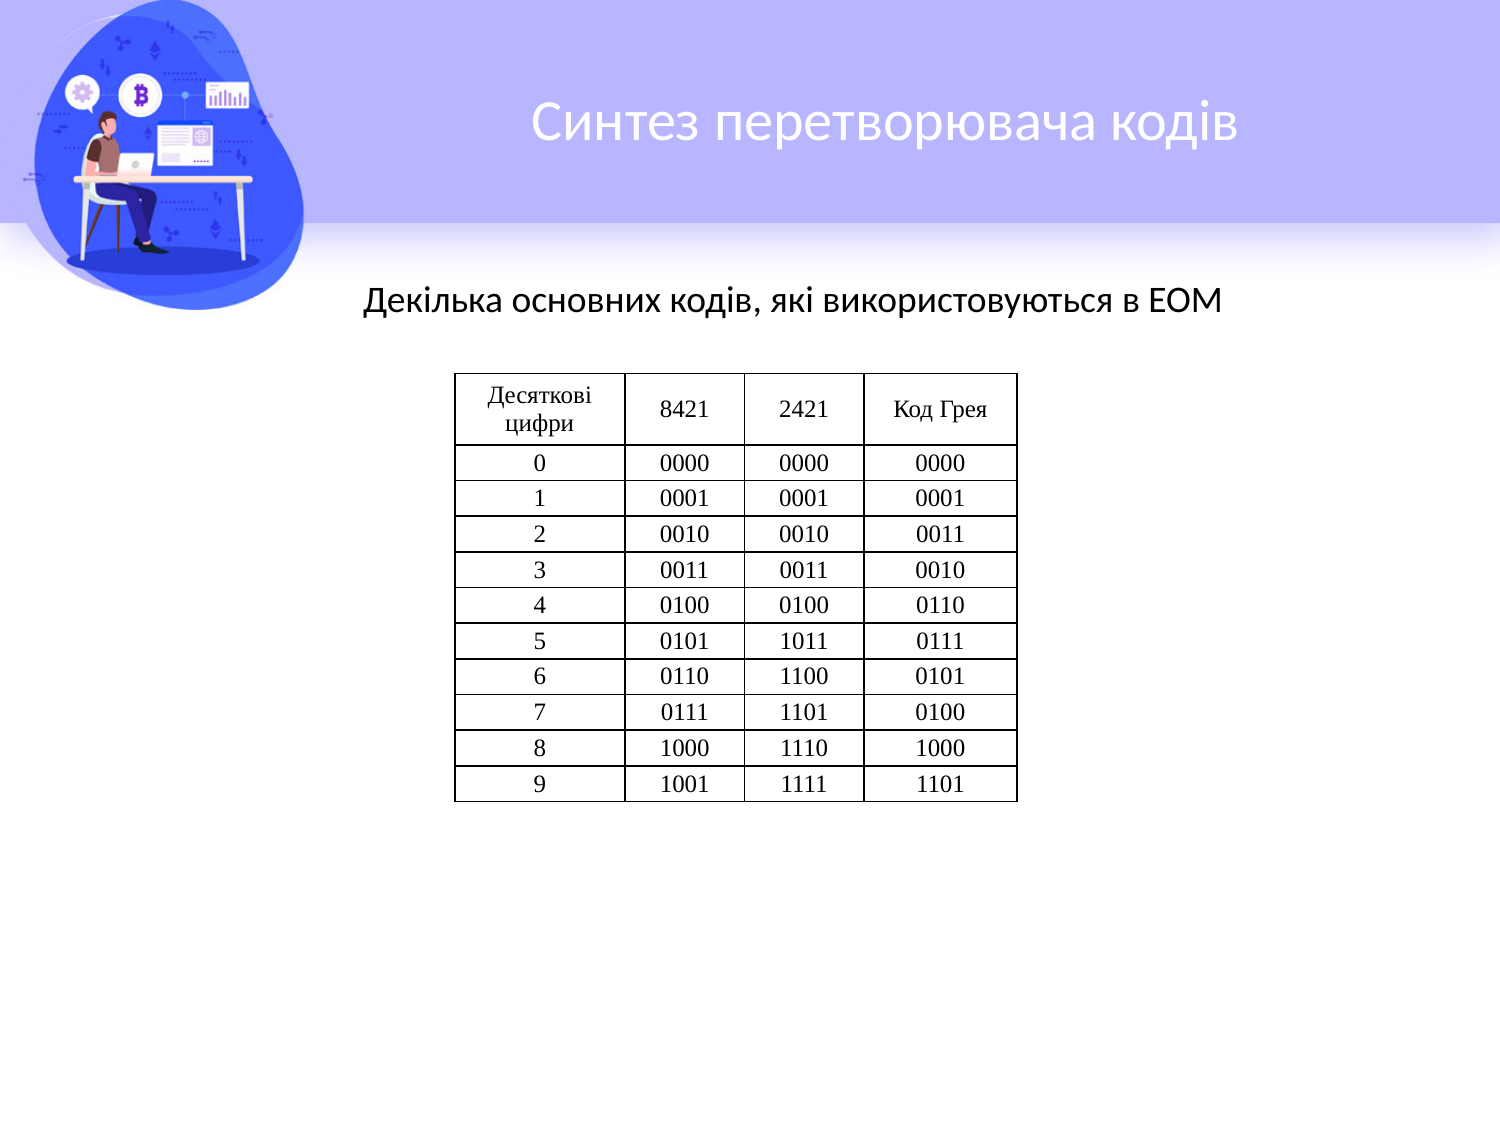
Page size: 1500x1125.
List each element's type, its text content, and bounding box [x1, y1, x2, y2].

table_cell 2 [456, 517, 624, 551]
table_cell 0011 [865, 517, 1016, 551]
picture [0, 0, 1500, 1125]
table_cell 7 [456, 695, 624, 729]
table_cell 0000 [626, 446, 744, 480]
table_cell 0001 [626, 481, 744, 515]
table_cell 0010 [865, 553, 1016, 587]
table_cell 0 [456, 446, 624, 480]
table_cell 1001 [626, 767, 744, 801]
table_cell 1111 [745, 767, 863, 801]
table_cell 8 [456, 731, 624, 765]
table_cell 0010 [626, 517, 744, 551]
table_cell 0000 [745, 446, 863, 480]
table_cell 0000 [865, 446, 1016, 480]
table_cell 0100 [626, 588, 744, 622]
table_cell 0011 [745, 553, 863, 587]
table_cell 1000 [865, 731, 1016, 765]
table_header Код Грея [865, 374, 1016, 444]
table_cell 1101 [745, 695, 863, 729]
title Синтез перетворювача кодів [301, 7, 1471, 227]
table_cell 1101 [865, 767, 1016, 801]
table_header Десяткові цифри [456, 374, 624, 444]
table_cell 0101 [865, 660, 1016, 694]
table_cell 0001 [865, 481, 1016, 515]
table_cell 0011 [626, 553, 744, 587]
table_cell 1110 [745, 731, 863, 765]
table_cell 4 [456, 588, 624, 622]
table_cell 0100 [745, 588, 863, 622]
table_cell 0100 [865, 695, 1016, 729]
table_cell 9 [456, 767, 624, 801]
text_box Декілька основних кодів, які використовуються в ЕОМ [348, 267, 1247, 327]
table_cell 0110 [865, 588, 1016, 622]
table_cell 0110 [626, 660, 744, 694]
table_cell 0101 [626, 624, 744, 658]
table_header 8421 [626, 374, 744, 444]
table_cell 1 [456, 481, 624, 515]
table_cell 1000 [626, 731, 744, 765]
table_header 2421 [745, 374, 863, 444]
table_cell 0111 [865, 624, 1016, 658]
table_cell 3 [456, 553, 624, 587]
table_cell 6 [456, 660, 624, 694]
table_cell 1100 [745, 660, 863, 694]
table_cell 1011 [745, 624, 863, 658]
table_cell 0001 [745, 481, 863, 515]
table_cell 0010 [745, 517, 863, 551]
table_cell 0111 [626, 695, 744, 729]
table_cell 5 [456, 624, 624, 658]
